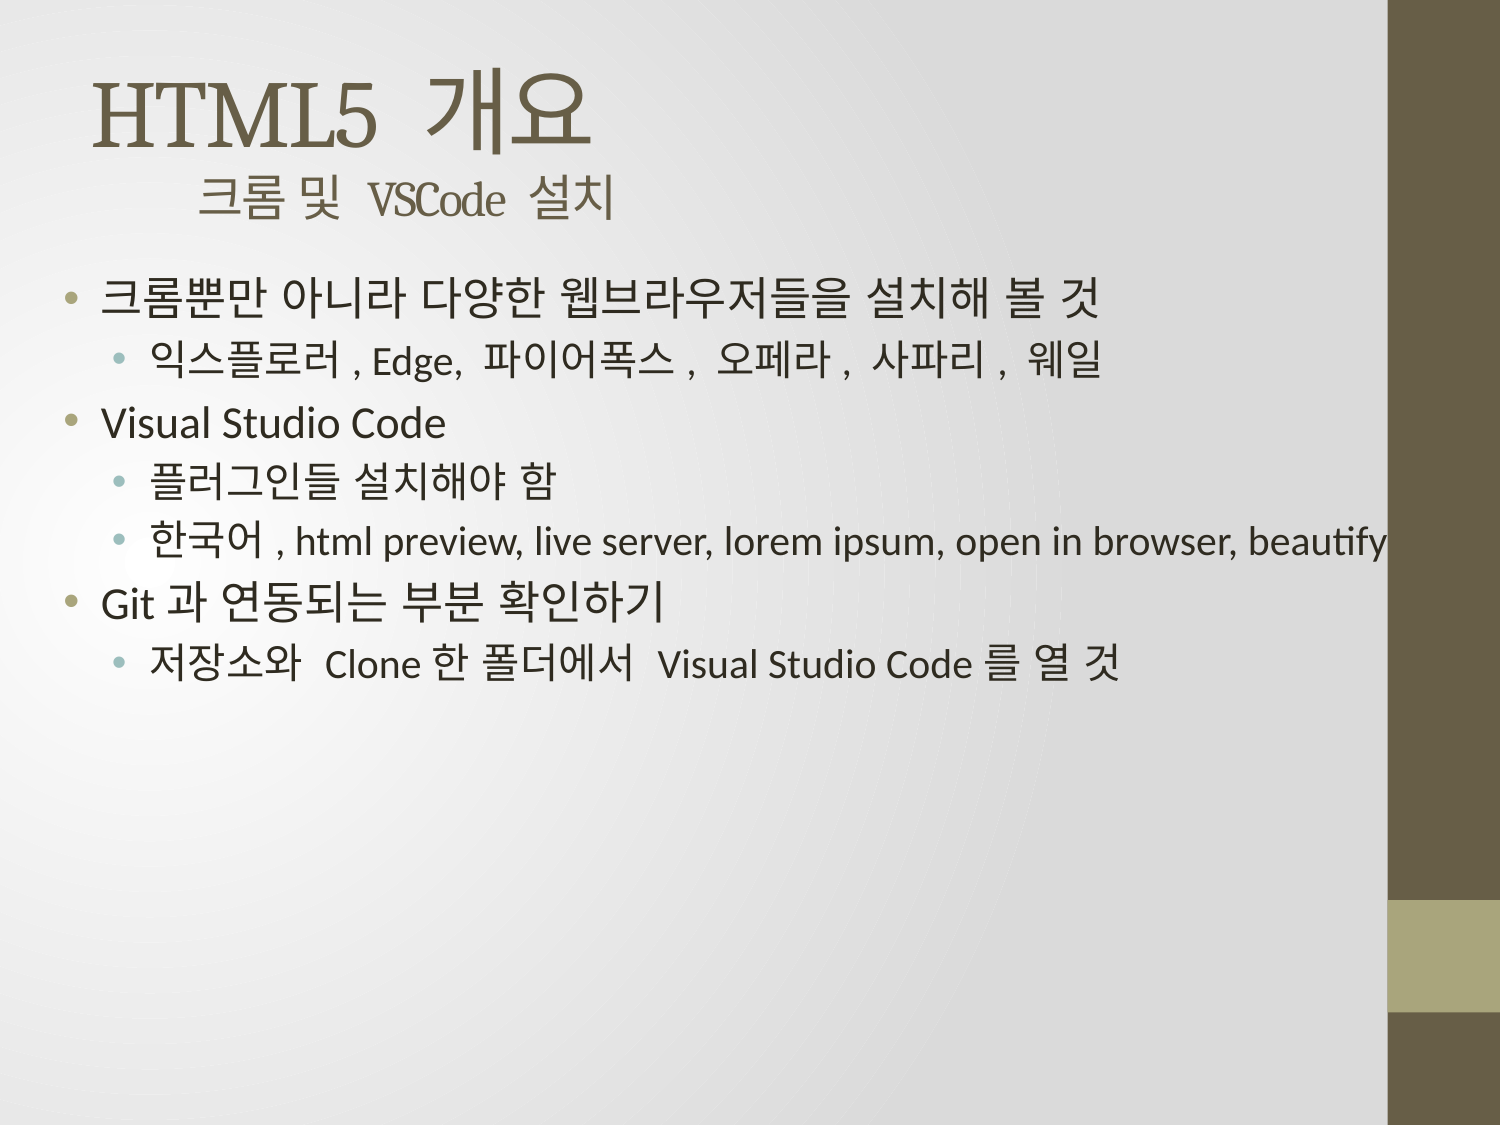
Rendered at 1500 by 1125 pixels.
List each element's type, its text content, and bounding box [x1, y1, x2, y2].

title HTML5 개요 크롬 및 VSCode 설치 [75, 45, 1325, 233]
list 크롬뿐만 아니라 다양한 웹브라우저들을 설치해 볼 것 익스플로러, Edge, 파이어폭스, 오페라, 사파리, 웨일 Visual Studio Code 플러그인들 설치해야 함 한국어, html preview, live server, lorem ipsum, open in browser, beautify Git과 연동되는 부분 확인하기 저장소와 Clone한 폴더에서 Visual Studio Code를 열 것 [29, 262, 1425, 1050]
